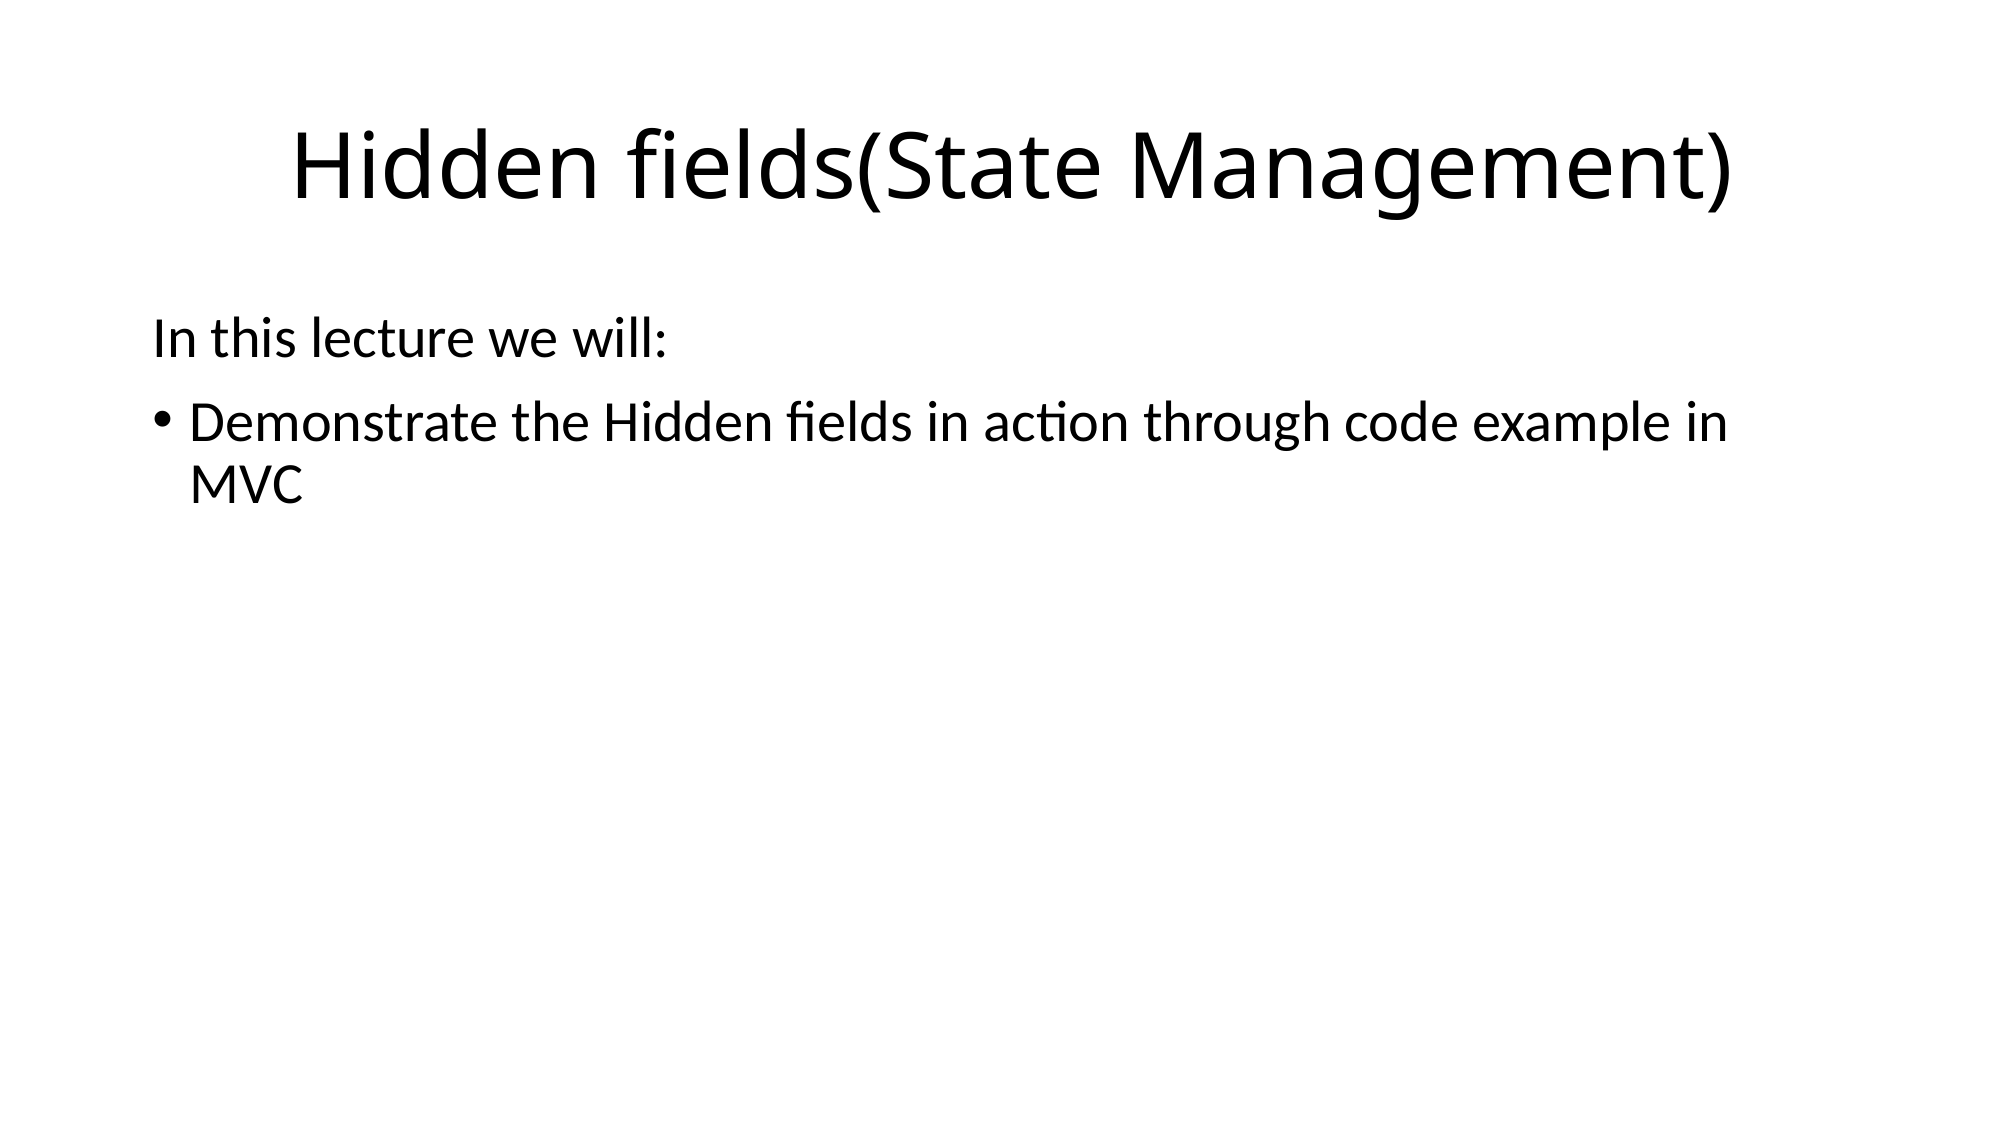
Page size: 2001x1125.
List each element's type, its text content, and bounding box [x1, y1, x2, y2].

title Hidden fields(State Management) [137, 59, 1863, 278]
list In this lecture we will: Demonstrate the Hidden fields in action through code example in MVC [137, 299, 1863, 1014]
